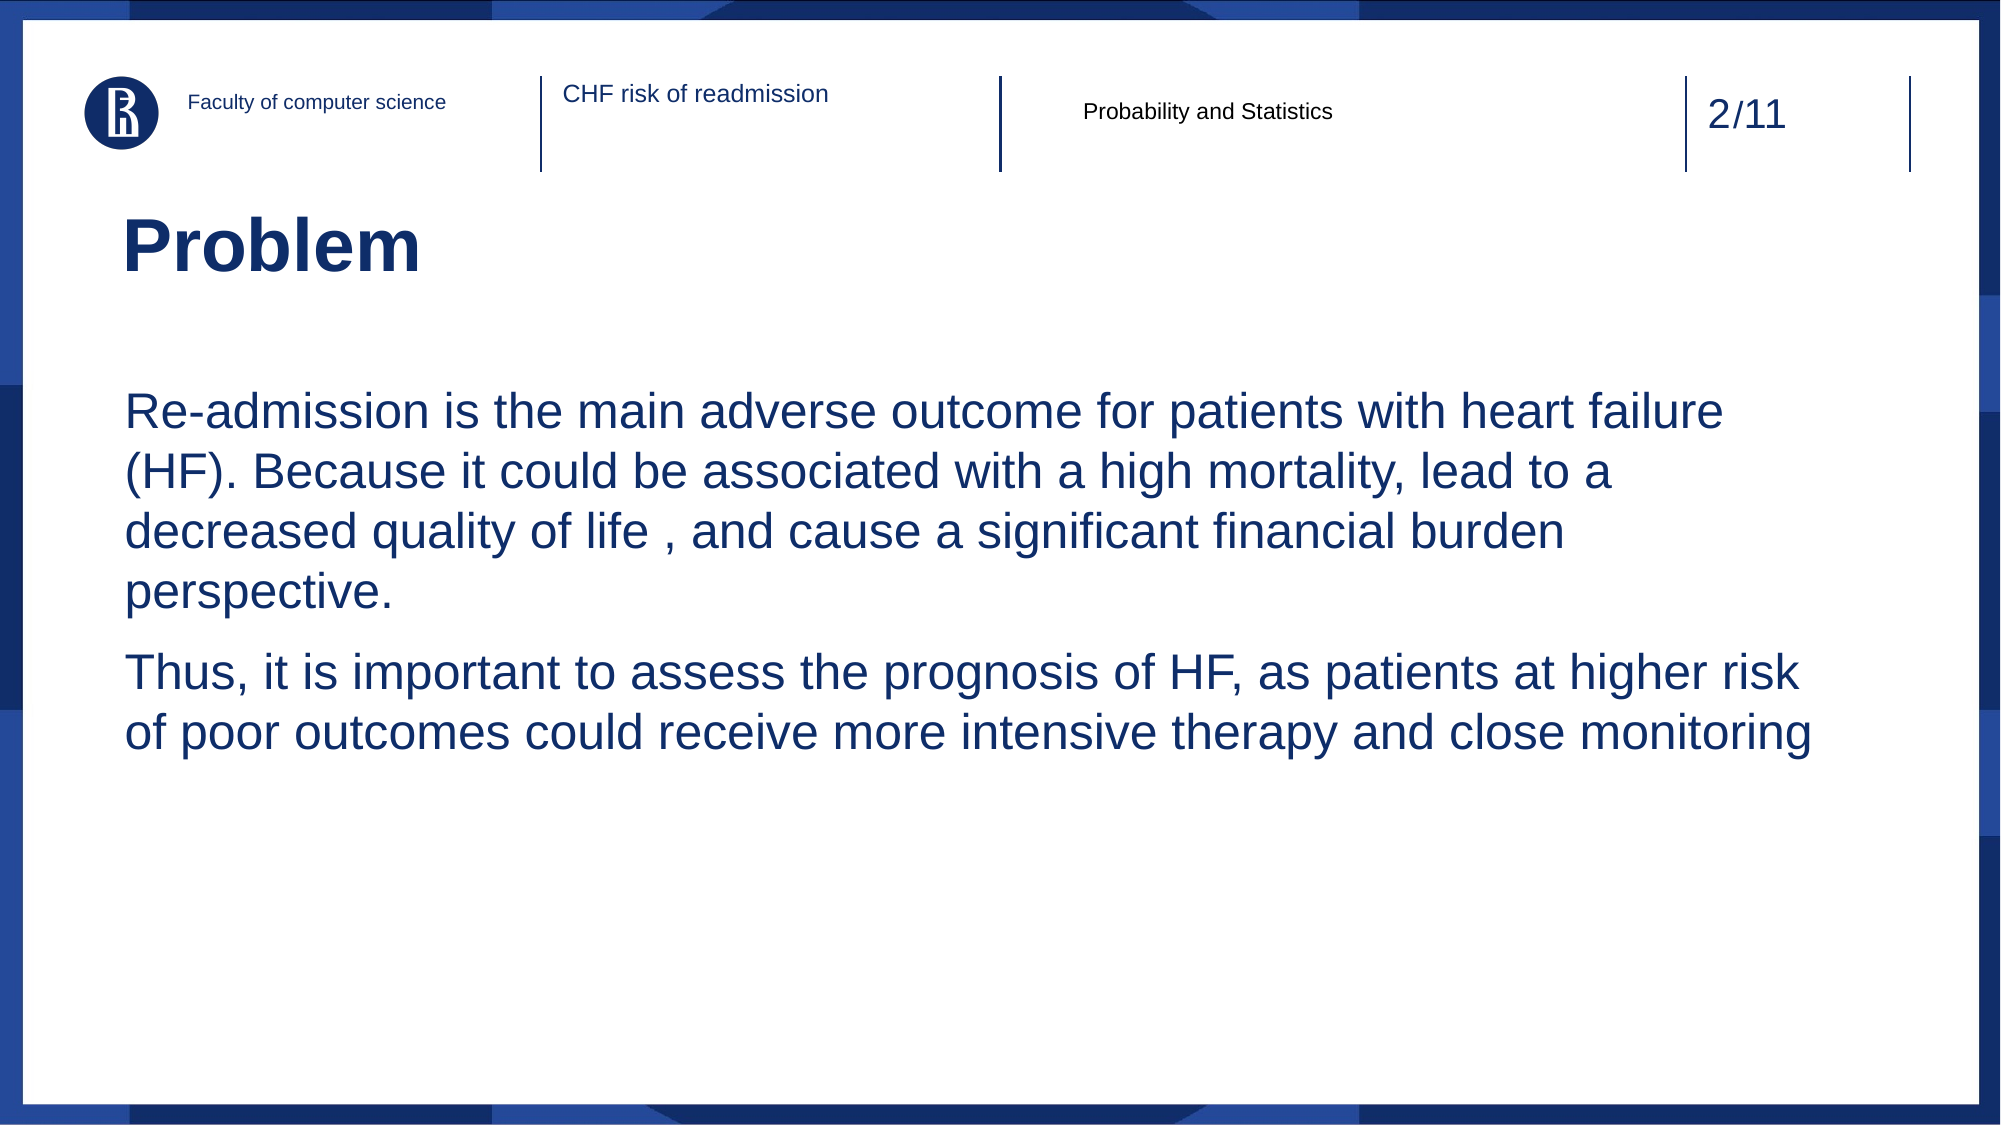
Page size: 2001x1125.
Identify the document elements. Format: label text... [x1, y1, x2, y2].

title Problem [122, 196, 983, 283]
text_box /11 [1718, 72, 1849, 141]
picture [0, 0, 2001, 1125]
text_box Probability and Statistics [1068, 88, 1422, 135]
list CHF risk of readmission [562, 77, 932, 145]
list Faculty of computer science [187, 88, 500, 157]
list Re-admission is the main adverse outcome for patients with heart failure (HF). Because it could be associated with a high mortality, lead to a decreased quality of life , and cause a significant financial burden perspective. Thus, it is important to assess the prognosis of HF, as patients at higher risk of poor outcomes could receive more intensive therapy and close monitoring [124, 297, 1850, 996]
